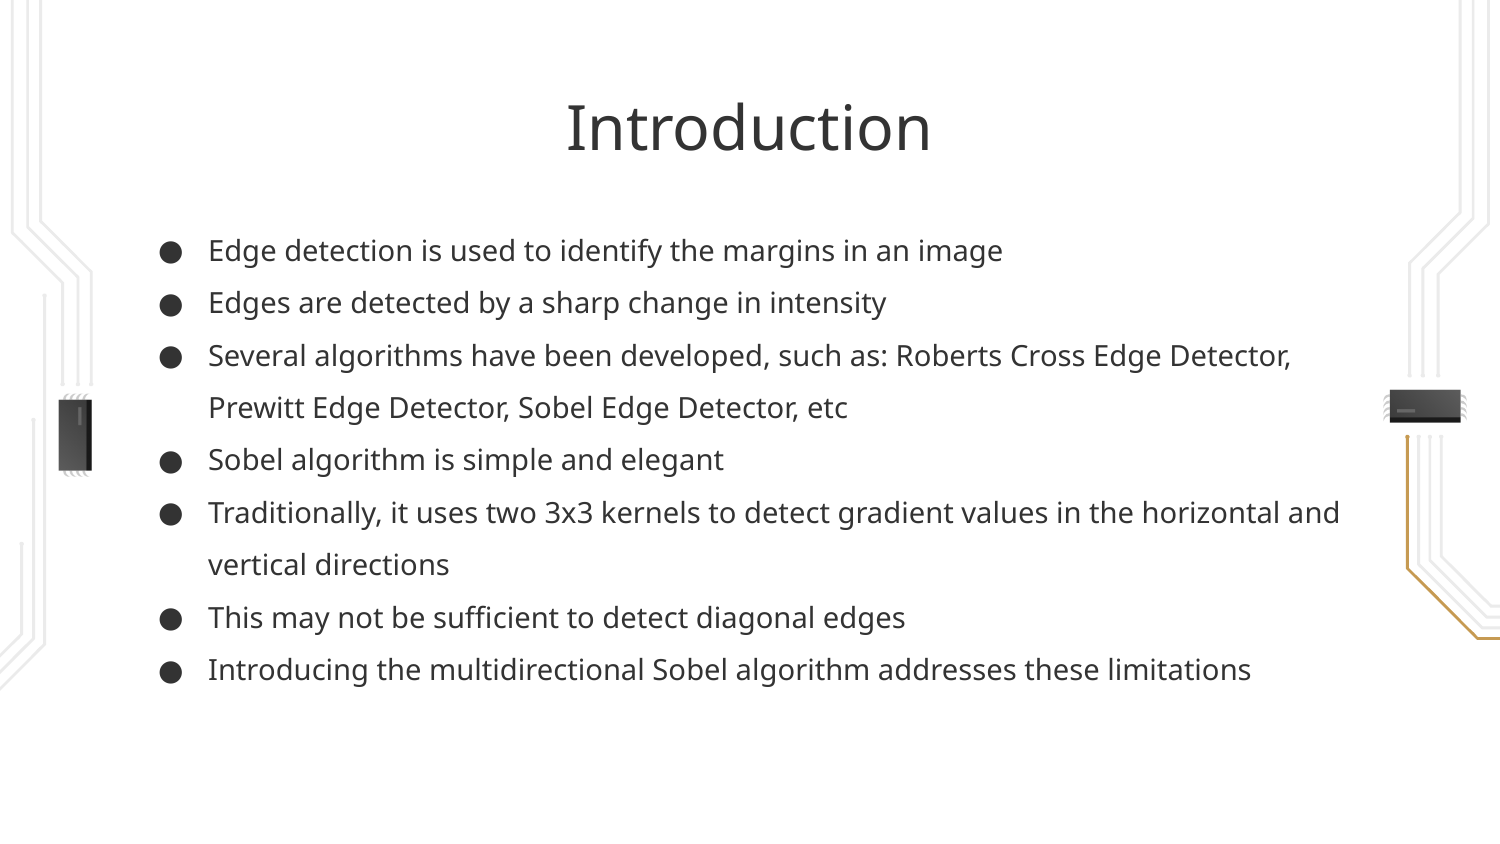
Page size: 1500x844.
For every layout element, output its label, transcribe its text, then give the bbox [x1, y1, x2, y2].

picture [59, 394, 92, 477]
picture [1383, 389, 1467, 423]
title Introduction [118, 72, 1382, 167]
list Edge detection is used to identify the margins in an image Edges are detected by a sharp change in intensity Several algorithms have been developed, such as: Roberts Cross Edge Detector, Prewitt Edge Detector, Sobel Edge Detector, etc Sobel algorithm is simple and elegant Traditionally, it uses two 3x3 kernels to detect gradient values in the horizontal and vertical directions This may not be sufficient to detect diagonal edges Introducing the multidirectional Sobel algorithm addresses these limitations [118, 199, 1382, 771]
